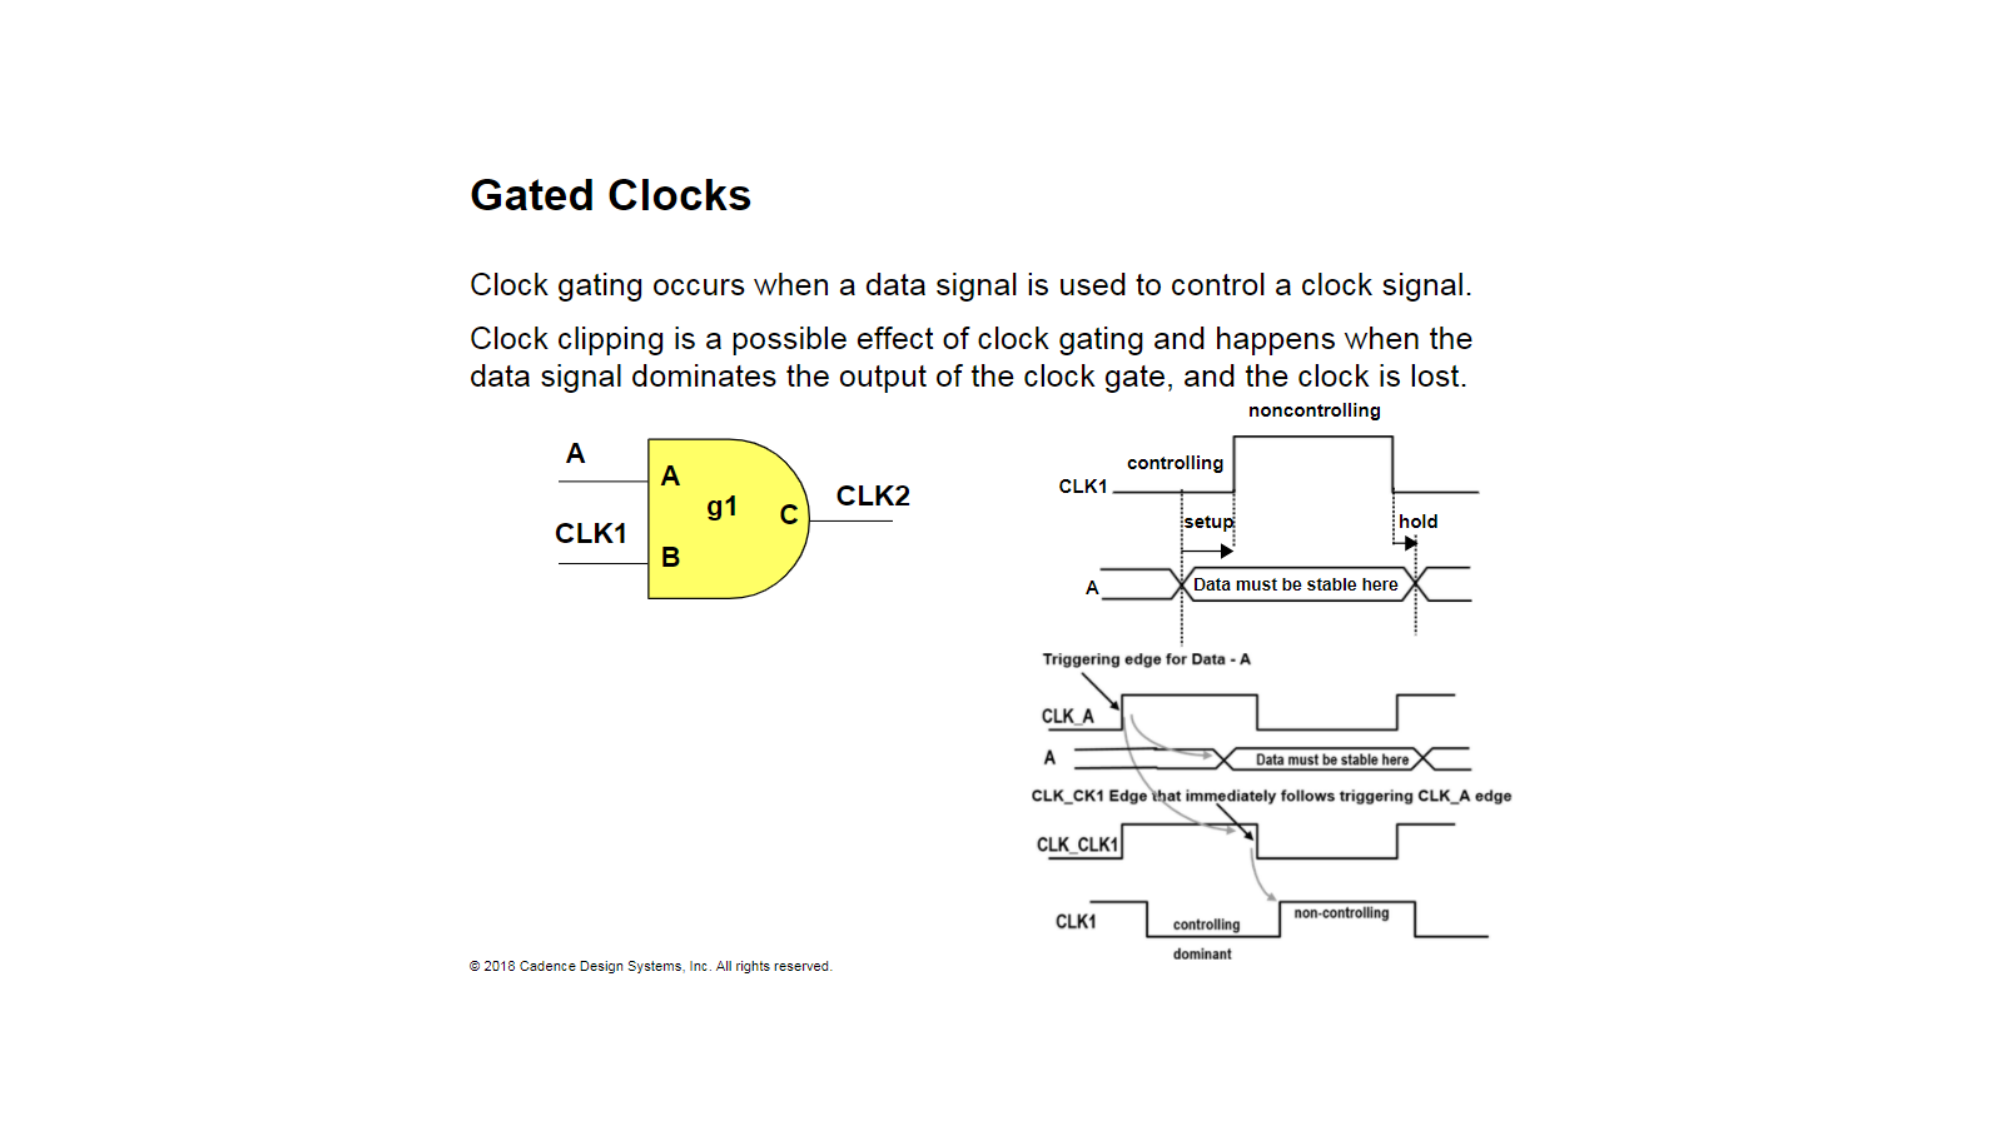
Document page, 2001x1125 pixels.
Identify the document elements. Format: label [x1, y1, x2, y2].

picture [436, 139, 1564, 986]
